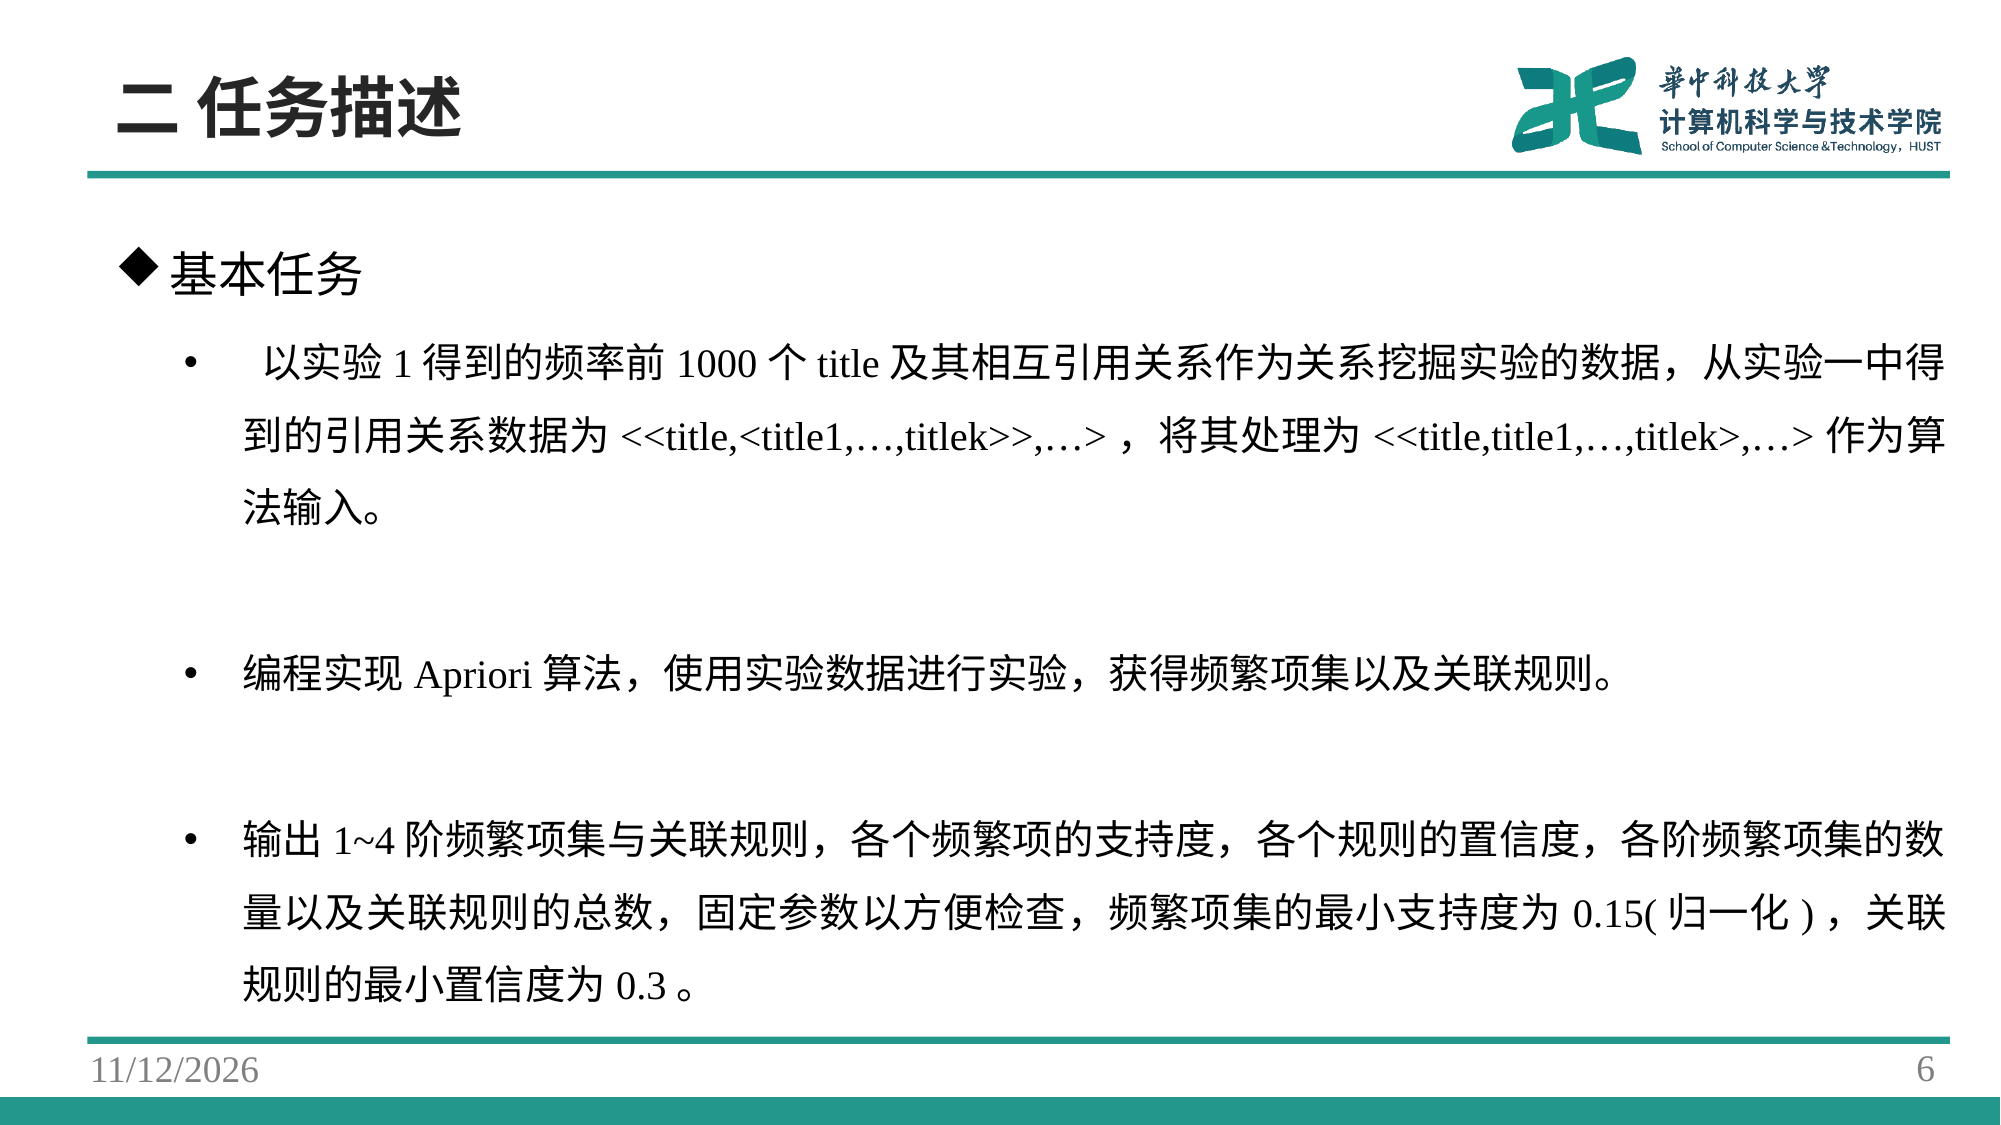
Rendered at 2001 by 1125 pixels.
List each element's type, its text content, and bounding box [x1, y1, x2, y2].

picture [1512, 57, 1941, 155]
text_box 基本任务 以实验1得到的频率前1000个title及其相互引用关系作为关系挖掘实验的数据，从实验一中得到的引用关系数据为<<title,<title1,…,titlek>>,…>，将其处理为<<title,title1,…,titlek>,…>作为算法输入。 编程实现Apriori算法，使用实验数据进行实验，获得频繁项集以及关联规则。 输出1~4阶频繁项集与关联规则，各个频繁项的支持度，各个规则的置信度，各阶频繁项集的数量以及关联规则的总数，固定参数以方便检查，频繁项集的最小支持度为0.15(归一化)，关联规则的最小置信度为0.3。 [99, 207, 1963, 1019]
text_box [0, 1096, 2000, 1125]
text_box 二 任务描述 [99, 58, 563, 154]
text_box [86, 1036, 1837, 1045]
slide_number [75, 1037, 550, 1096]
slide_number 6 [1837, 1036, 1950, 1098]
text_box [86, 170, 1951, 179]
